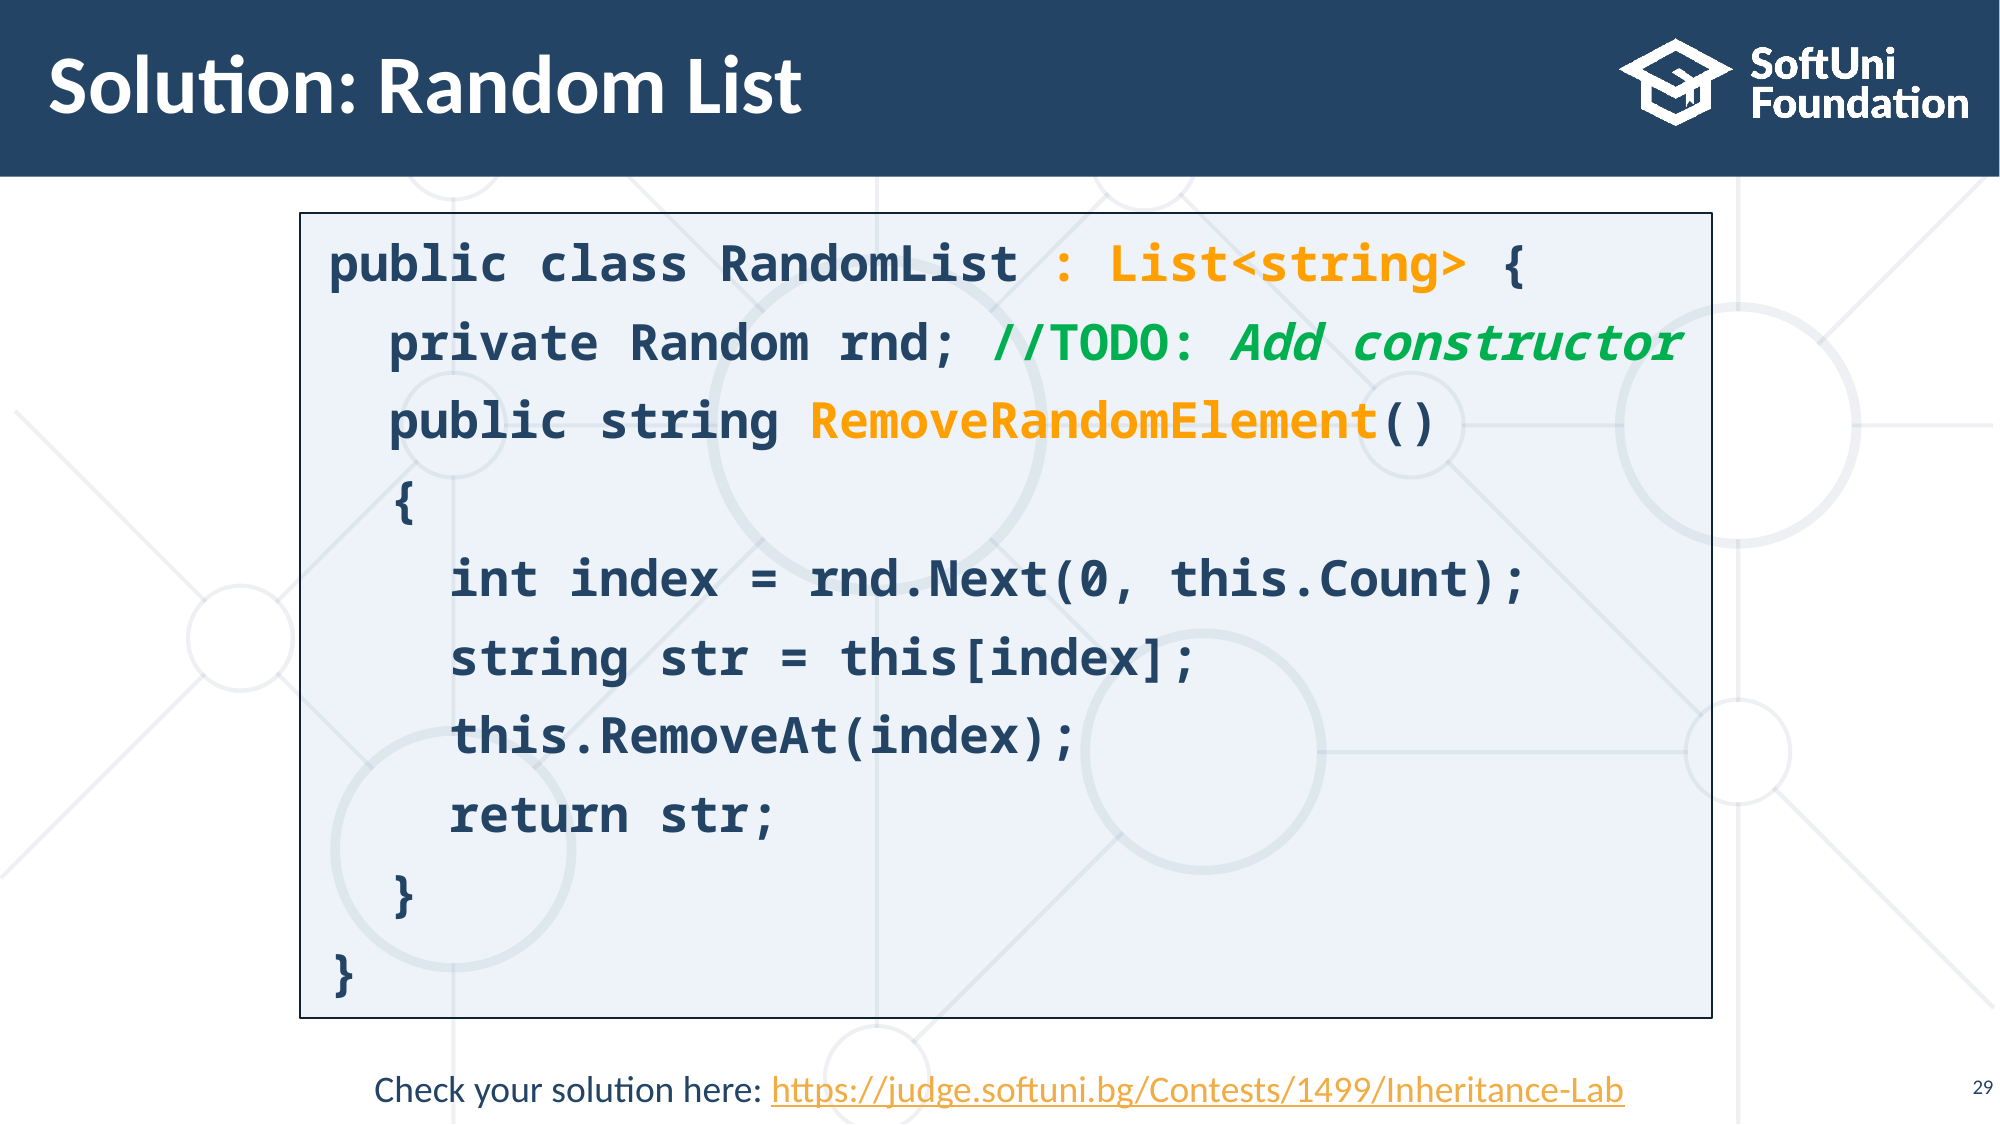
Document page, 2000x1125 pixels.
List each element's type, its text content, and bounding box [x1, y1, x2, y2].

slide_number 29 [1929, 1070, 2000, 1103]
text_box Check your solution here: https://judge.softuni.bg/Contests/1499/Inheritance-Lab [130, 1057, 1869, 1118]
picture [1618, 38, 1968, 126]
text_box public class RandomList : List<string> { private Random rnd; //TODO: Add constructor public string RemoveRandomElement() { int index = rnd.Next(0, this.Count); string str = this[index]; this.RemoveAt(index); return str; } } [299, 213, 1713, 1018]
title Solution: Random List [31, 16, 1591, 162]
